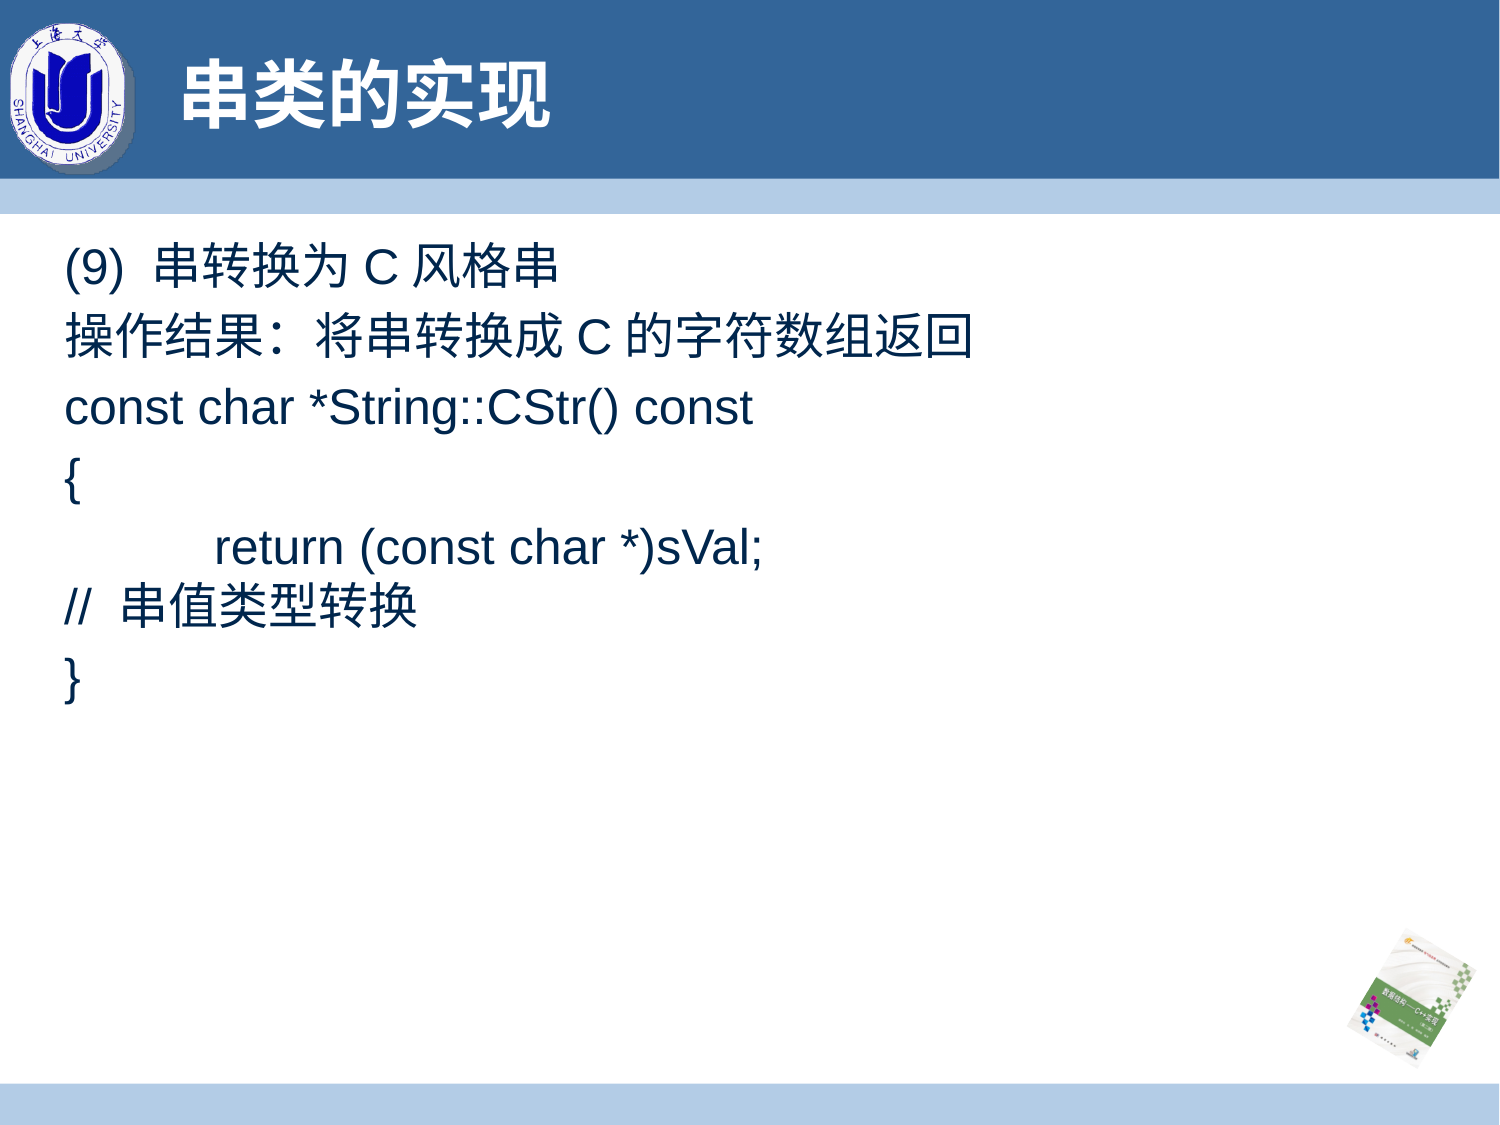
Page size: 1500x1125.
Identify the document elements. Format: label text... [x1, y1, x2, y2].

title 串类的实现 [162, 23, 1436, 161]
picture [1347, 928, 1476, 1068]
list (9) 串转换为C风格串 操作结果：将串转换成C的字符数组返回 const char *String::CStr() const { return (const char *)sVal; // 串值类型转换 } [49, 227, 1283, 1060]
picture [4, 17, 128, 176]
